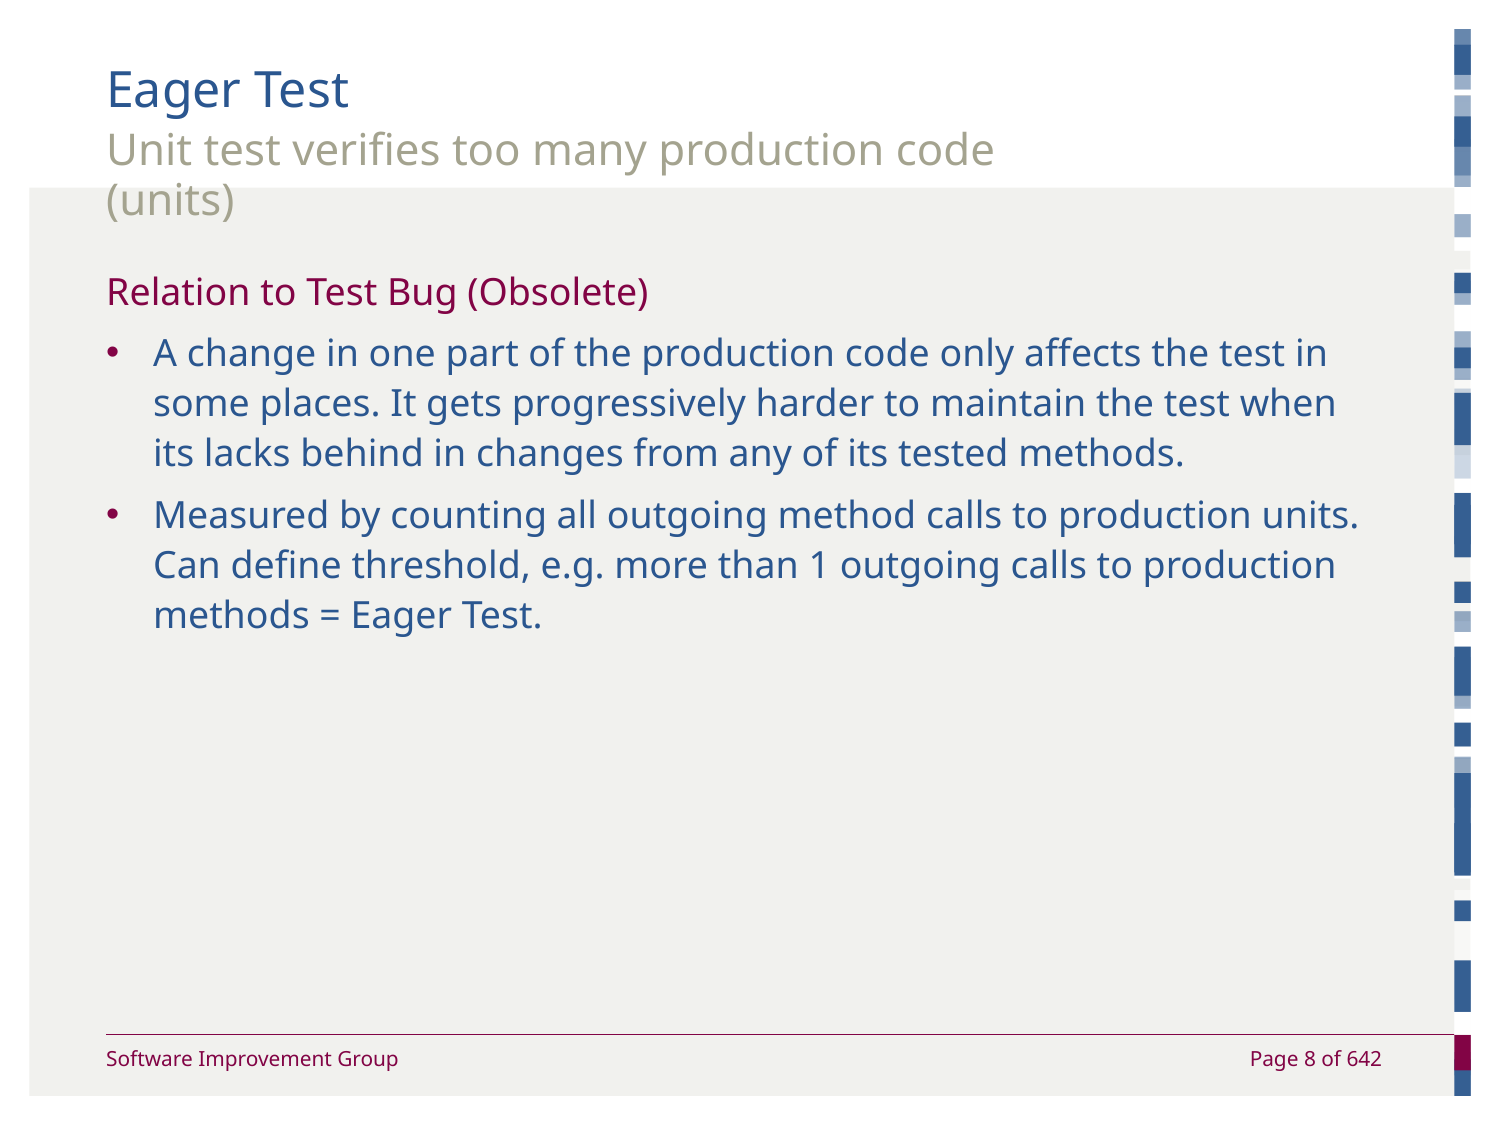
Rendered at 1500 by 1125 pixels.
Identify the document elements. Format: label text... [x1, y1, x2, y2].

picture [1454, 29, 1471, 1096]
list Relation to Test Bug (Obsolete) A change in one part of the production code only affects the test in some places. It gets progressively harder to maintain the test when its lacks behind in changes from any of its tested methods. Measured by counting all outgoing method calls to production units. Can define threshold, e.g. more than 1 outgoing calls to production methods = Eager Test. [106, 262, 1382, 1001]
slide_number Page 8 of 642 [1084, 1045, 1382, 1087]
list Unit test verifies too many production code (units) [106, 124, 1111, 189]
title Eager Test [106, 59, 1111, 124]
